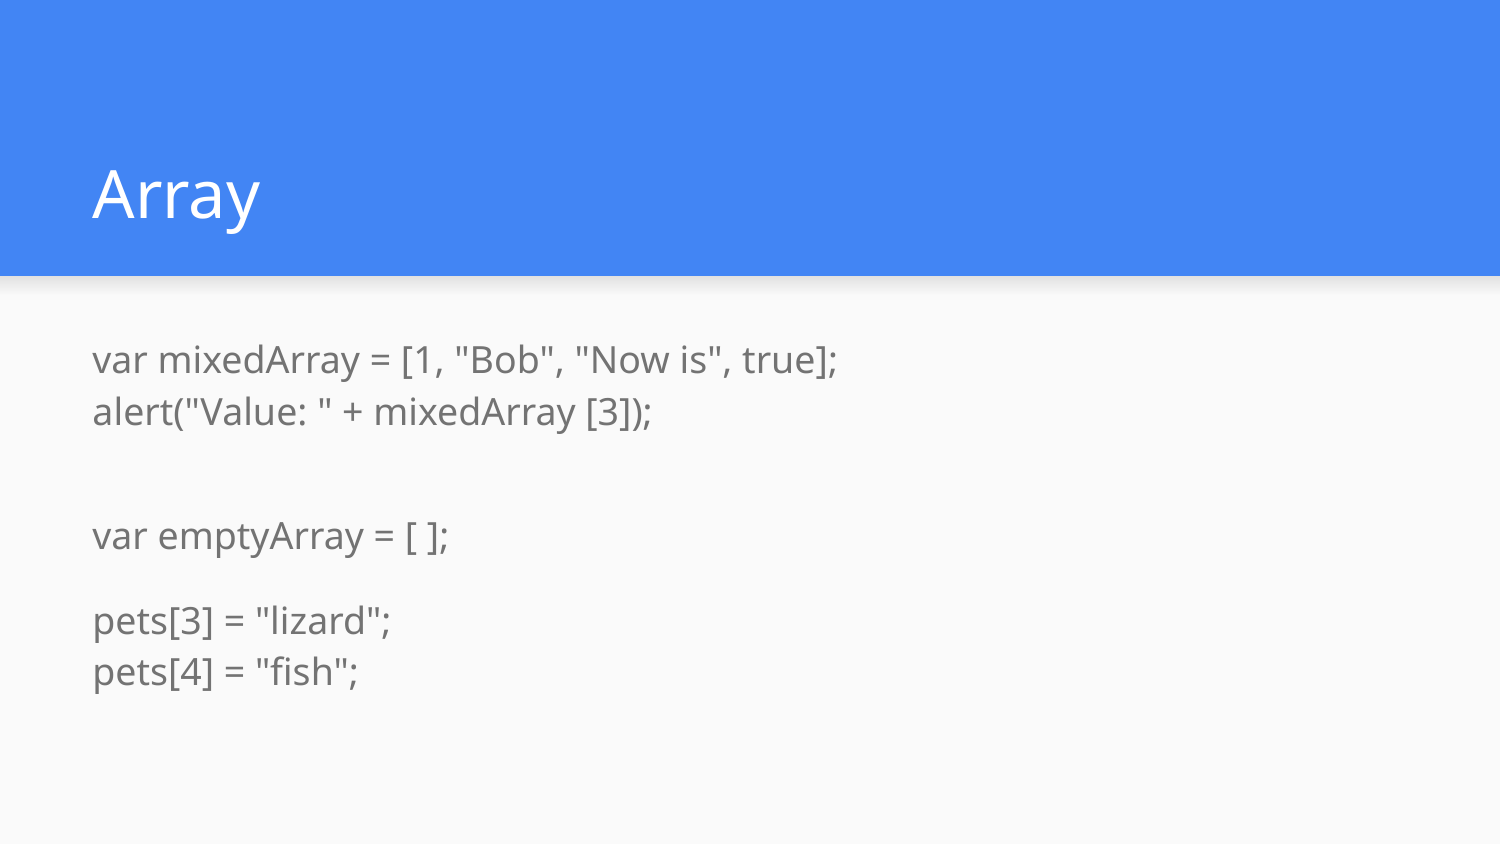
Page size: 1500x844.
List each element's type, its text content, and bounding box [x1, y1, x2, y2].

list var mixedArray = [1, "Bob", "Now is", true]; alert("Value: " + mixedArray [3]); var emptyArray = [ ]; pets[3] = "lizard"; pets[4] = "fish"; [77, 314, 1427, 760]
title Array [77, 121, 1427, 248]
